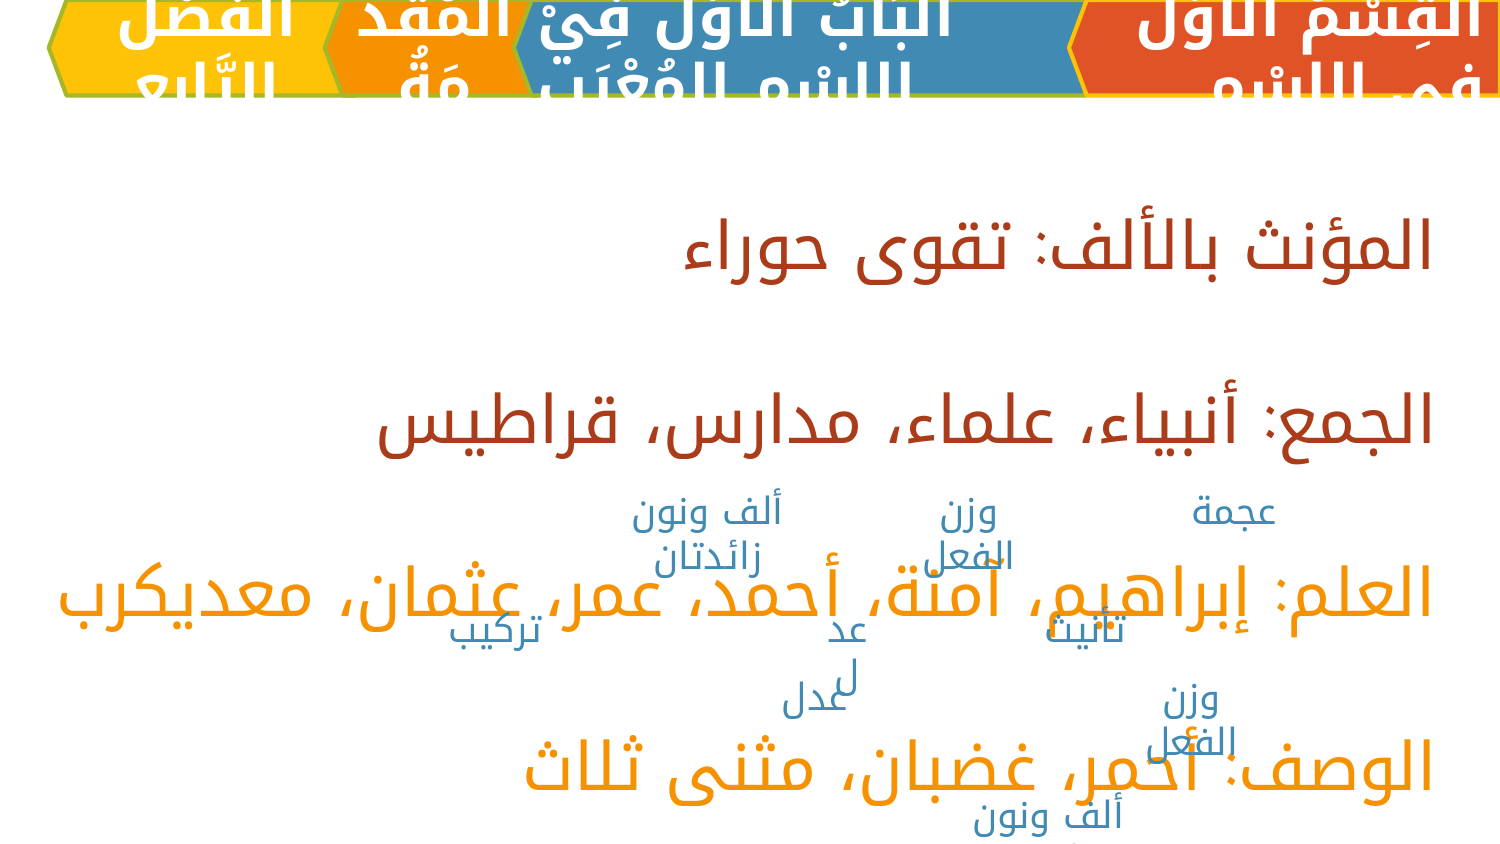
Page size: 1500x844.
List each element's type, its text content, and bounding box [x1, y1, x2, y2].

text_box ألف ونون زائدتان [586, 479, 830, 585]
text_box عدل [739, 665, 890, 726]
text_box وزن الفعل [1116, 665, 1267, 771]
text_box عجمة [1175, 479, 1294, 540]
text_box اَلْفَصْلُ الرَّابِعِ [46, 0, 341, 98]
list المؤنث بالألف: تقوی حوراء الجمع: أنبياء، علماء، مدارس، قراطيس العلم: إبراهيم، آمنة، أحمد، عمر، عثمان، معديكرب الوصف: أحمر، غضبان، مثنی ثلاث [29, 102, 1471, 824]
text_box تأنيث [1010, 597, 1161, 658]
text_box الْمُقَدِّمَةُ [322, 0, 530, 98]
text_box وزن الفعل [893, 479, 1045, 585]
text_box ألف ونون زائدتان [905, 783, 1192, 844]
text_box تركيب [431, 597, 561, 658]
text_box القِسْمُ الْأَوَّلُ فِي الِاسْمِ [1066, 0, 1500, 98]
text_box اَلبَابُ الْأَوَّلُ فِيْ الِاسْمِ المُعْرَبِ [511, 0, 1085, 98]
text_box عدل [800, 597, 895, 703]
